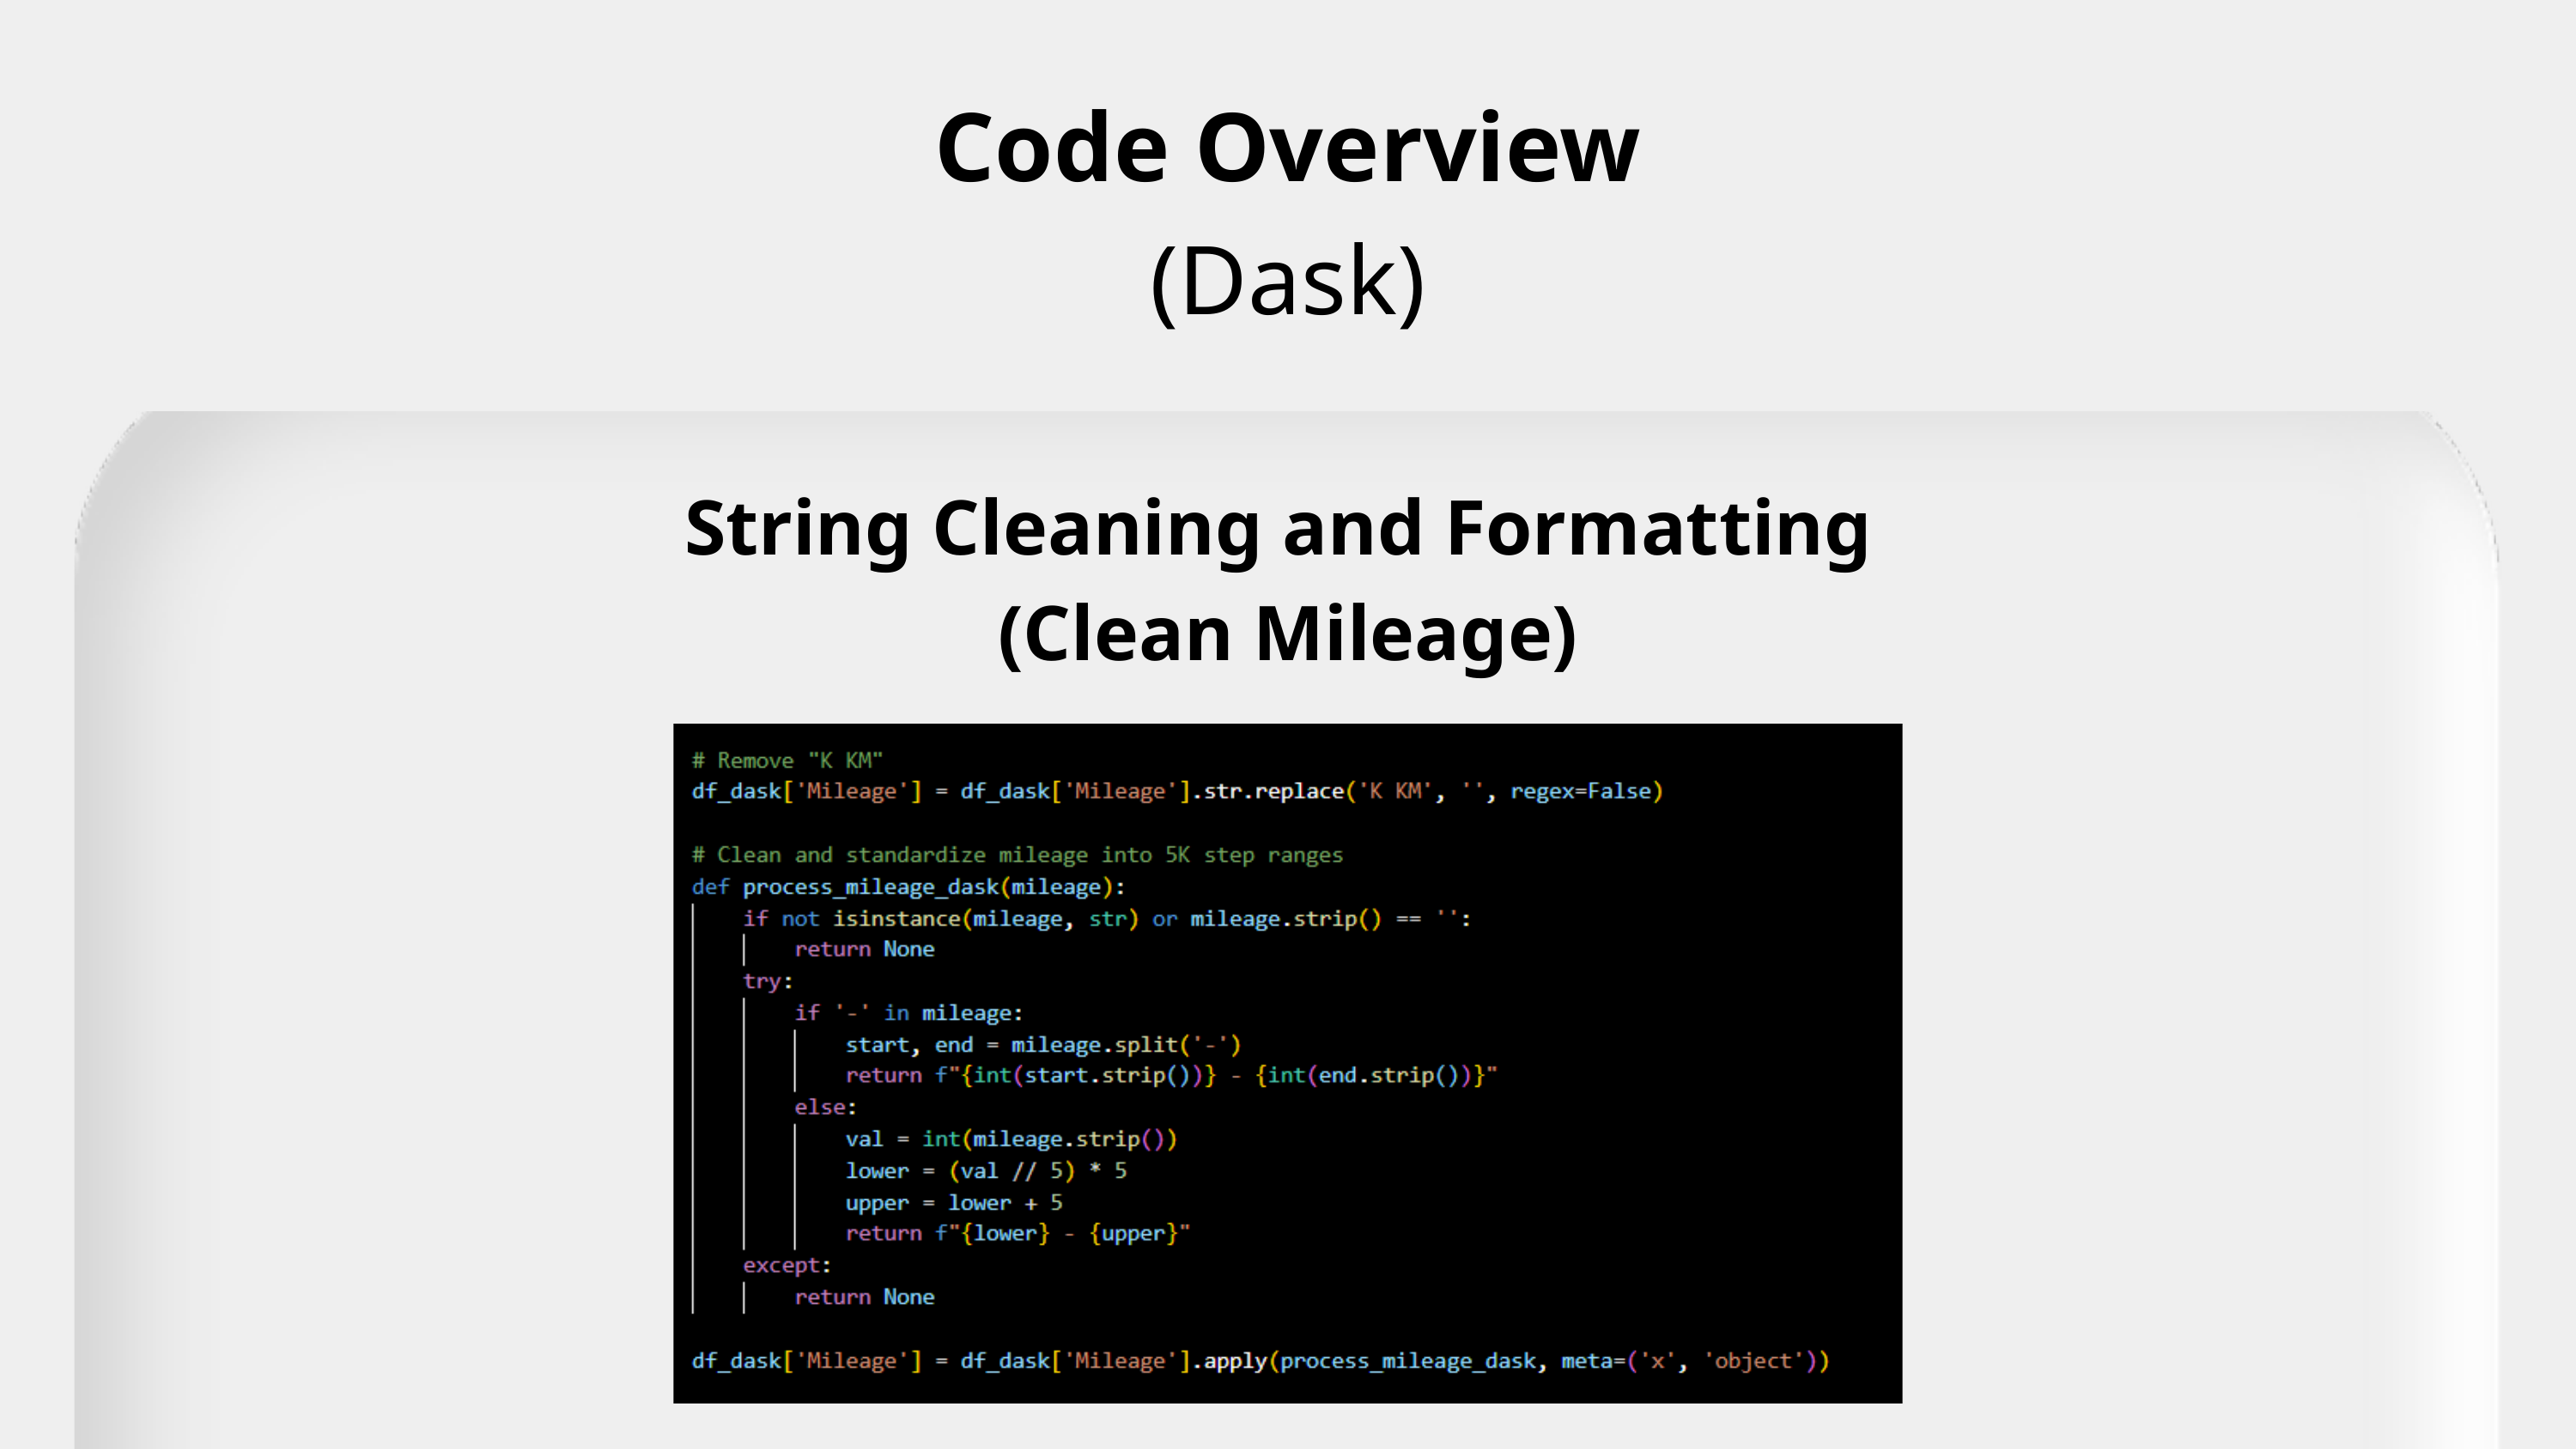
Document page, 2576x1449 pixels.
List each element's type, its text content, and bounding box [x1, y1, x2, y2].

text_box [74, 411, 2502, 1449]
text_box String Cleaning and Formatting (Clean Mileage) [195, 464, 2381, 676]
text_box Code Overview (Dask) [392, 68, 2184, 334]
text_box [673, 724, 1903, 1404]
